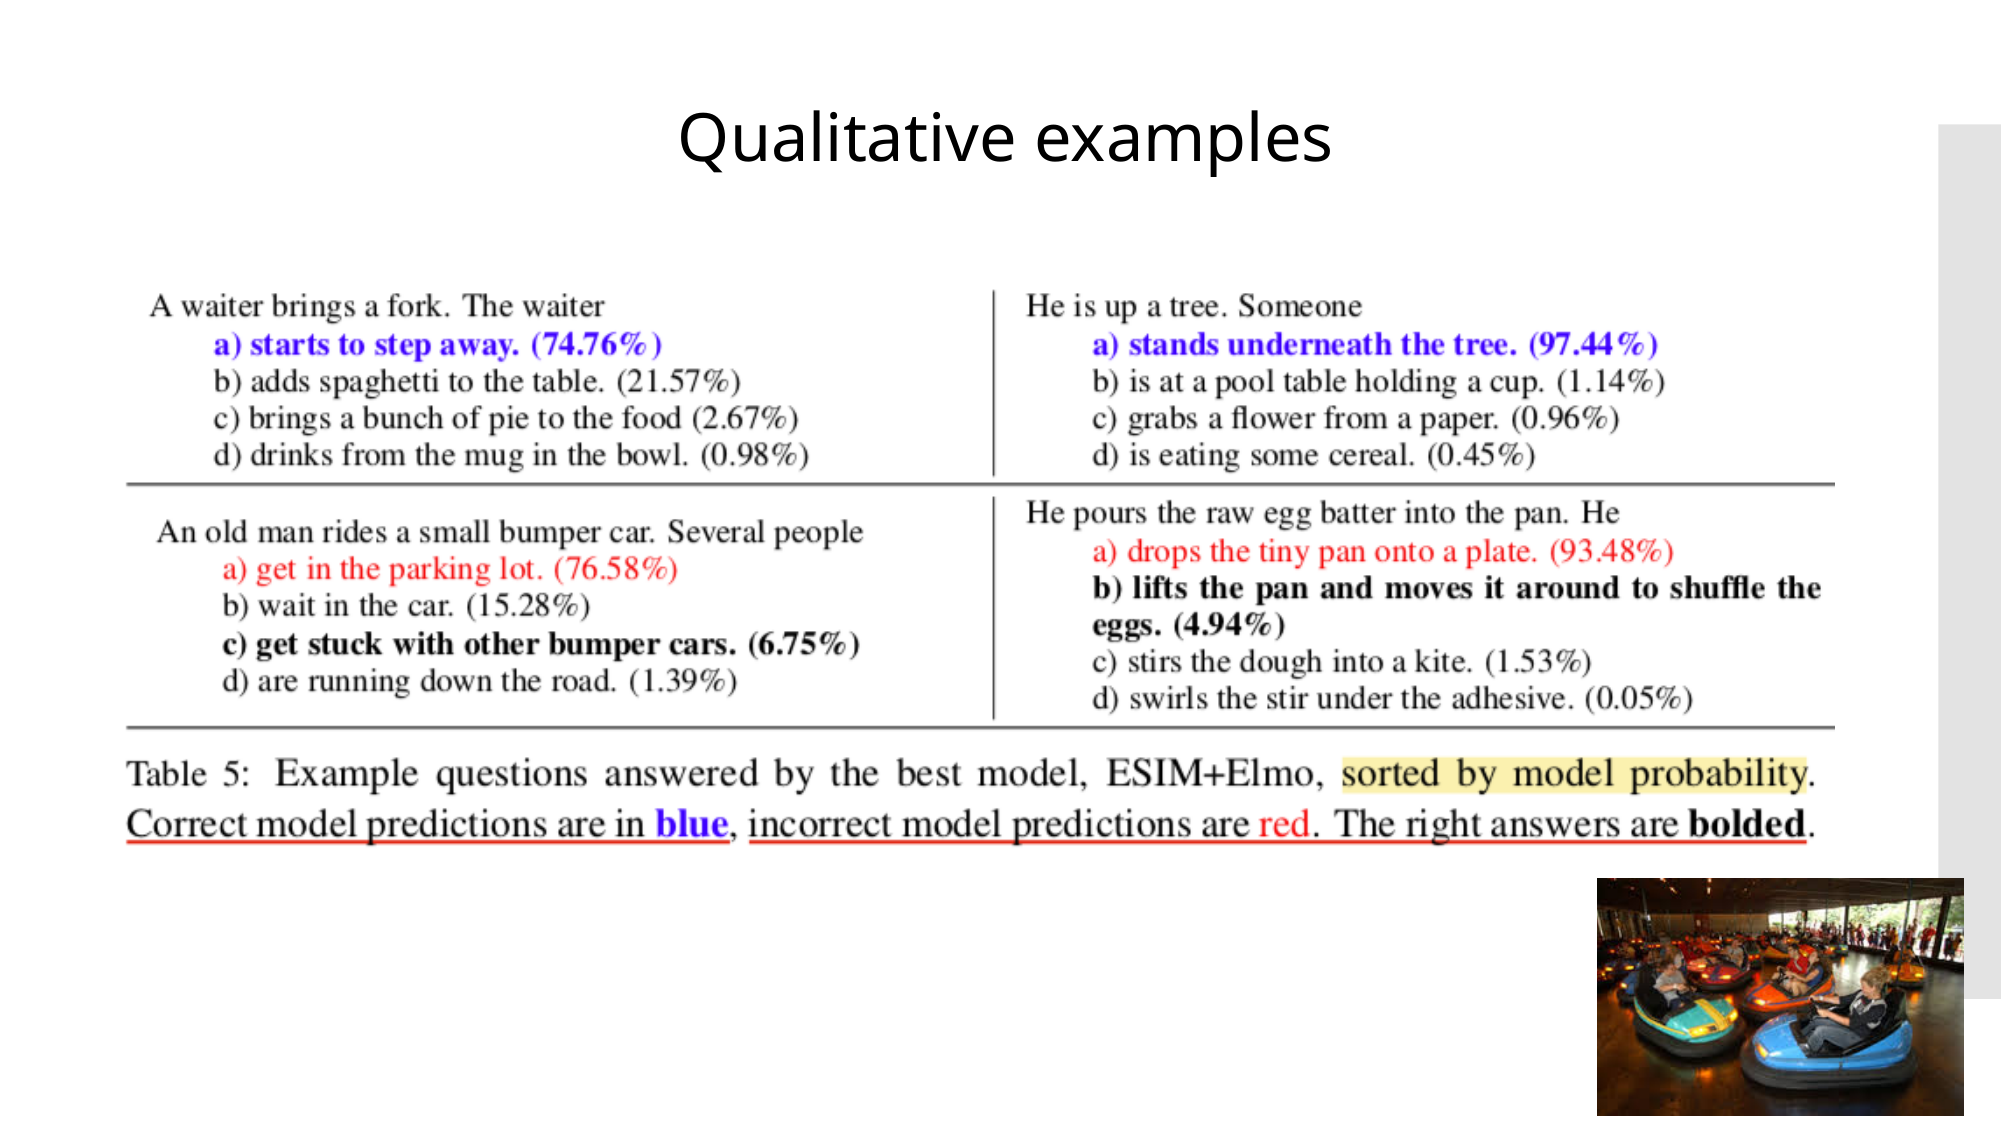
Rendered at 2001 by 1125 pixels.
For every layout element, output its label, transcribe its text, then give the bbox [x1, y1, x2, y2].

text_box Qualitative examples [663, 87, 1367, 183]
picture [0, 62, 1835, 1072]
picture [1597, 877, 1964, 1116]
